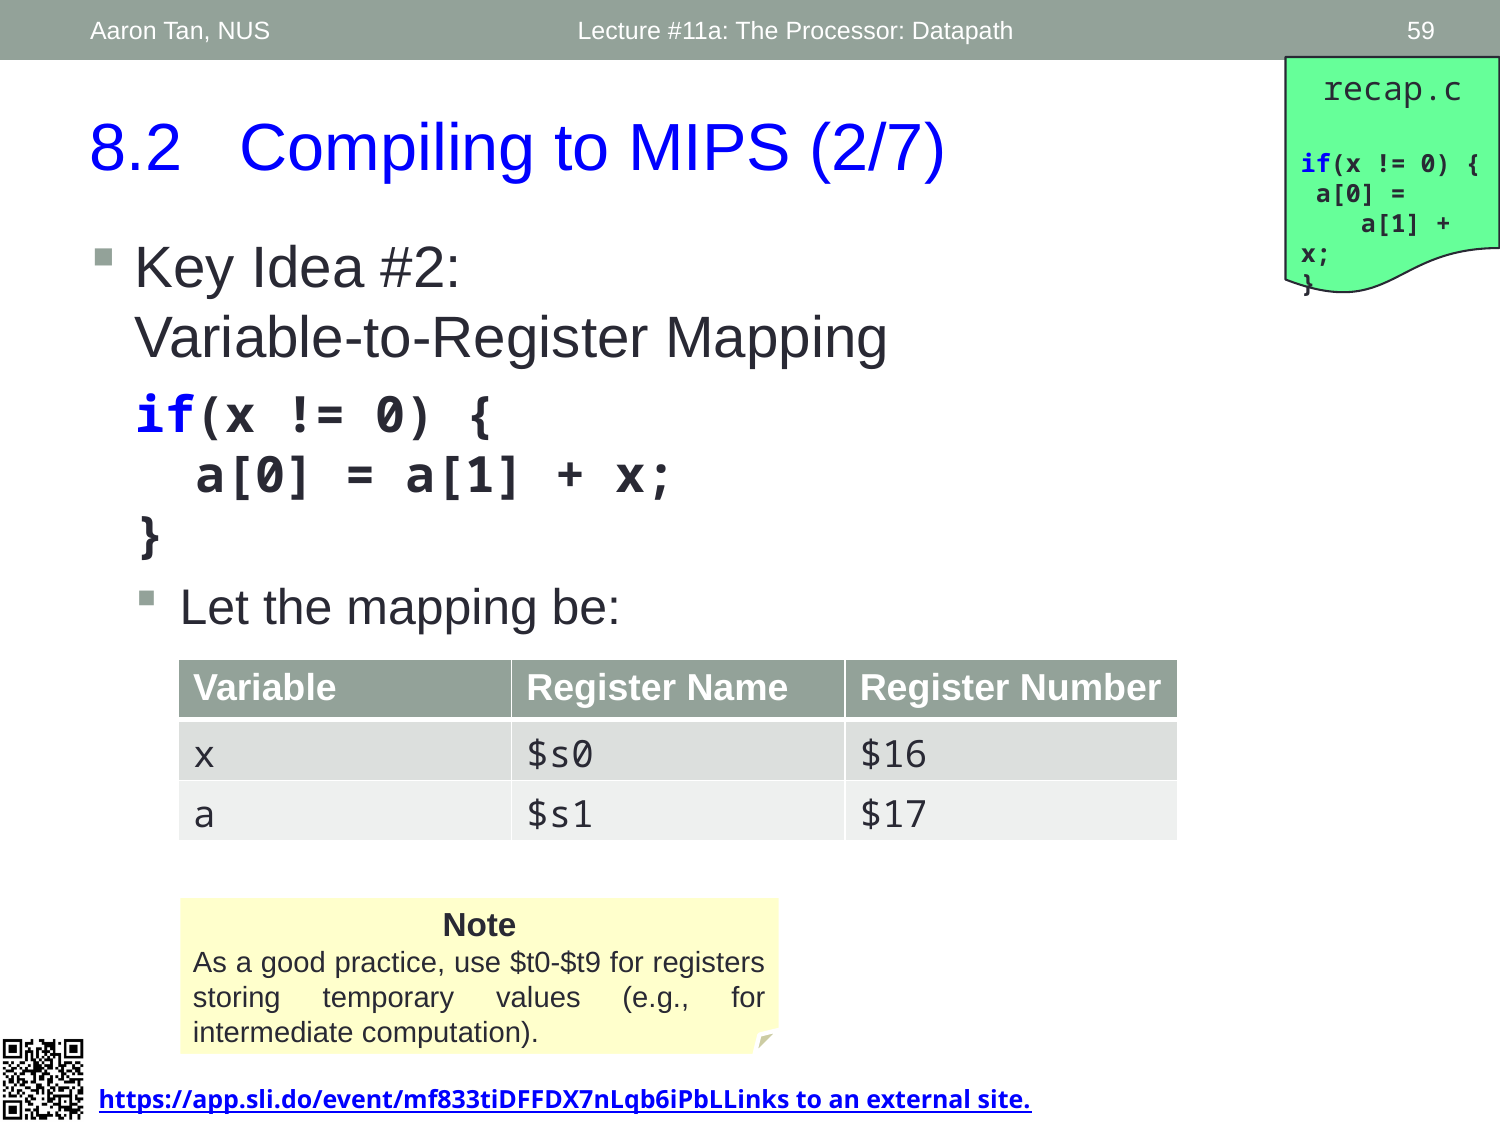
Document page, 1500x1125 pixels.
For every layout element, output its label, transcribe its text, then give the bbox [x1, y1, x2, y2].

table_cell $s1 [512, 781, 844, 840]
text_box recap.c if(x != 0) { a[0] = a[1] + x; } [1286, 60, 1500, 305]
slide_number Aaron Tan, NUS [75, 3, 550, 57]
table_cell $17 [846, 781, 1177, 840]
text_box 8.2 Compiling to MIPS (2/7) [74, 96, 1285, 192]
text_box [1285, 56, 1500, 280]
text_box Note As a good practice, use $t0-$t9 for registers storing temporary values (e.g., for intermediate computation). [175, 893, 784, 1059]
table_cell x [179, 722, 511, 780]
footer Lecture #11a: The Processor: Datapath [562, 3, 1238, 57]
table_header Register Number [846, 660, 1177, 717]
table_cell $16 [846, 722, 1177, 780]
table_header Register Name [512, 660, 844, 717]
table_header Variable [179, 660, 511, 717]
list Key Idea #2: Variable-to-Register Mapping if(x != 0) { a[0] = a[1] + x; } Let the mapping be: [75, 222, 1409, 1057]
table_cell $s0 [512, 722, 844, 780]
slide_number 59 [1308, 3, 1450, 56]
picture [0, 1037, 84, 1122]
table_cell a [179, 781, 511, 840]
